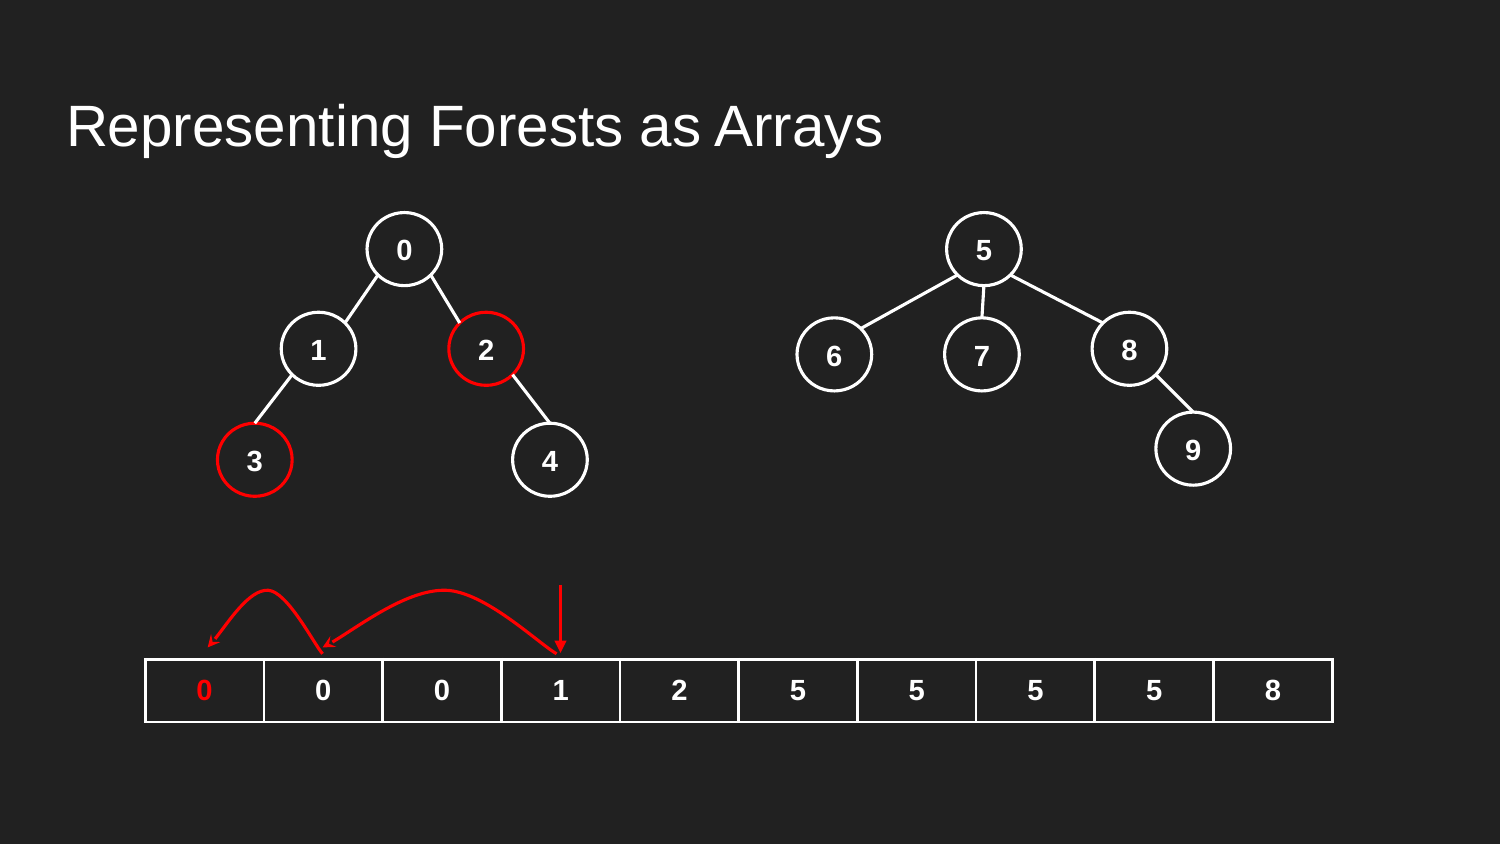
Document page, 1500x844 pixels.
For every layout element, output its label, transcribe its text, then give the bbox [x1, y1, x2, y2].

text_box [1010, 274, 1104, 324]
table_header 0 [147, 661, 263, 721]
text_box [1155, 374, 1194, 413]
table_header 5 [977, 661, 1093, 721]
text_box 7 [944, 318, 1020, 391]
text_box 5 [946, 212, 1022, 286]
table_header 5 [859, 661, 975, 721]
table_header 2 [621, 661, 737, 721]
table_header 5 [1096, 661, 1212, 721]
text_box 9 [1155, 412, 1231, 486]
title Representing Forests as Arrays [51, 72, 1449, 167]
table_header 1 [503, 661, 619, 721]
table_header 5 [740, 661, 856, 721]
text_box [860, 274, 958, 329]
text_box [430, 274, 460, 324]
text_box 0 [367, 212, 442, 286]
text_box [254, 374, 293, 424]
text_box 6 [797, 317, 872, 391]
text_box 2 [448, 312, 524, 386]
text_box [512, 374, 551, 424]
text_box 3 [217, 423, 293, 497]
table_header 0 [384, 661, 500, 721]
text_box 4 [512, 423, 588, 497]
text_box 8 [1092, 312, 1167, 386]
table_header 8 [1215, 661, 1331, 721]
text_box [322, 590, 556, 654]
table_header 0 [265, 661, 381, 721]
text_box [981, 285, 985, 319]
text_box [207, 590, 323, 654]
text_box 1 [281, 312, 356, 386]
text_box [344, 274, 379, 324]
